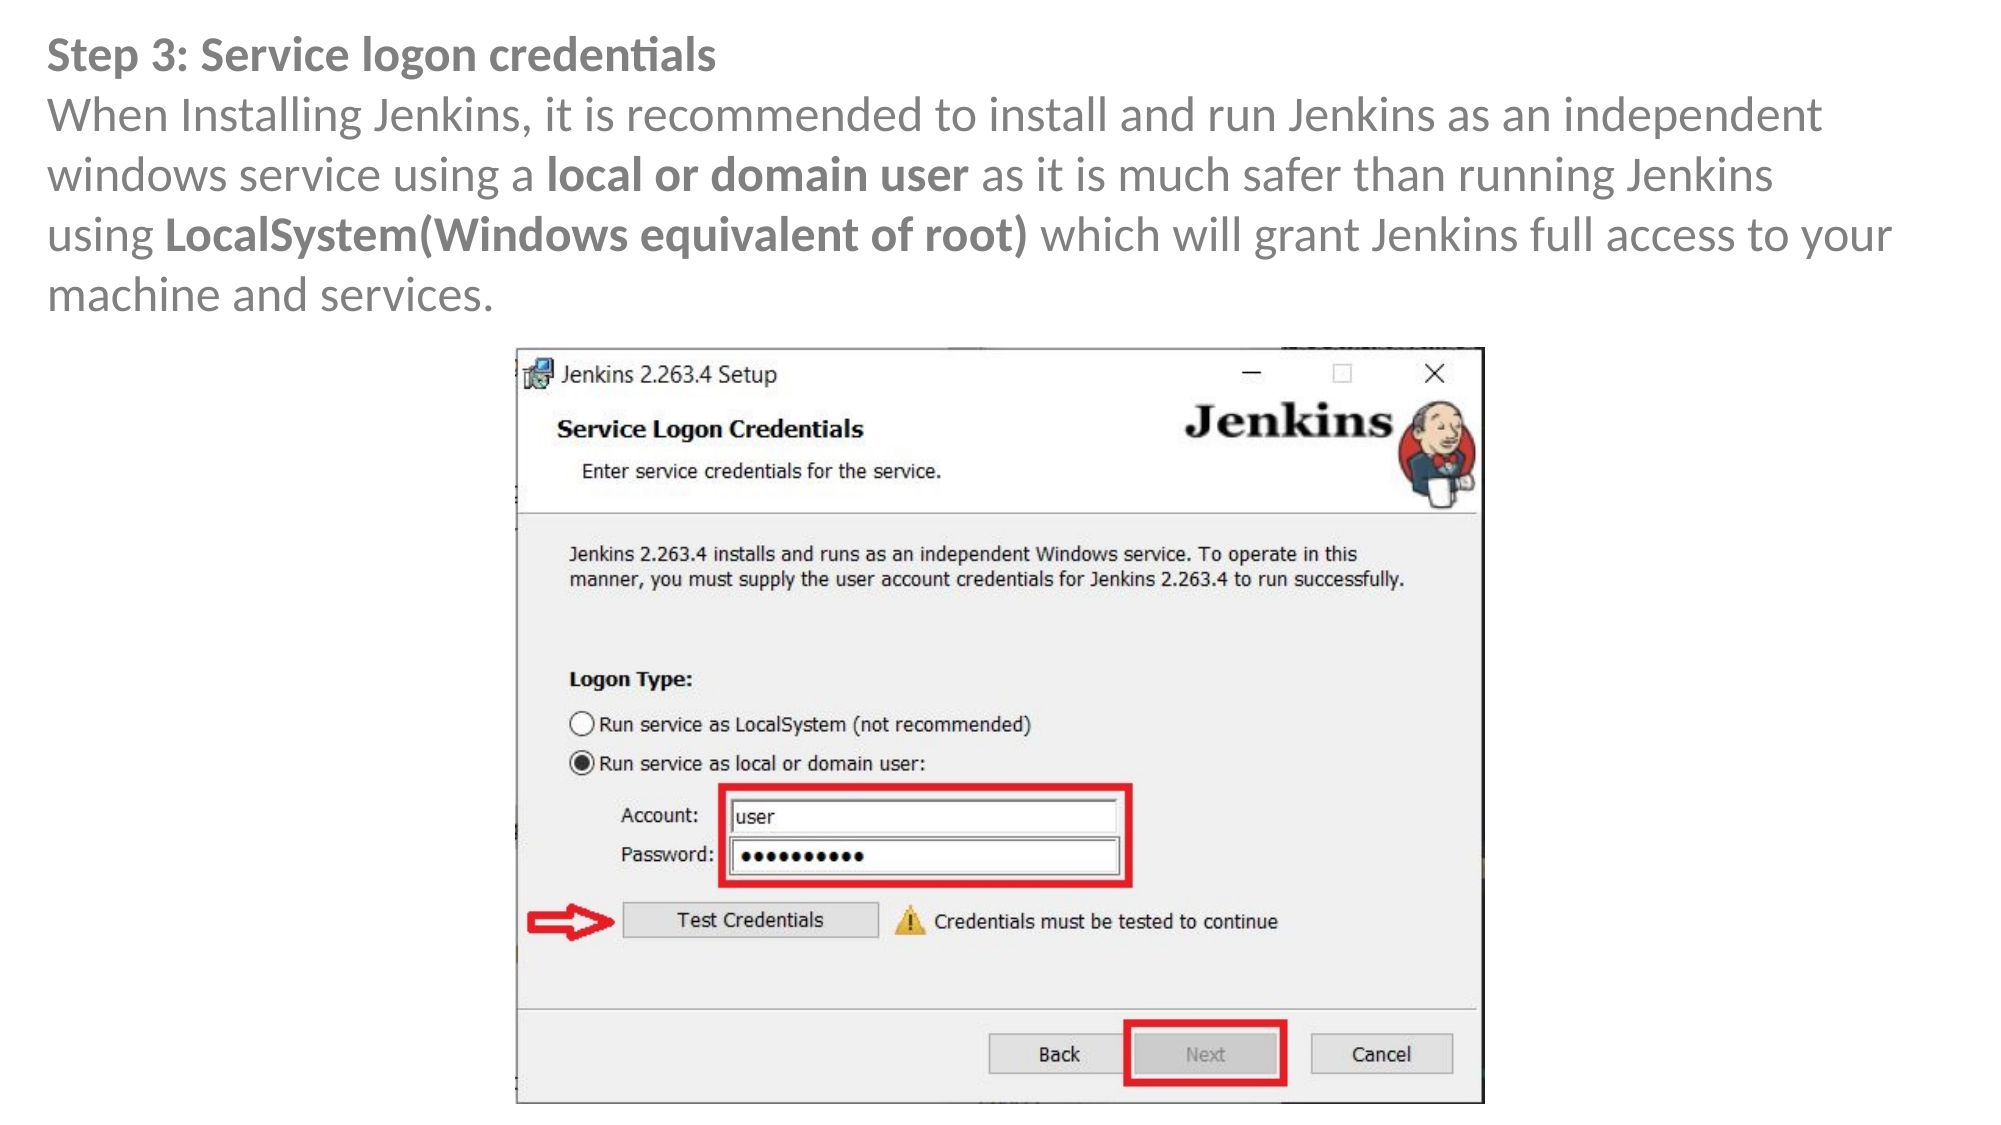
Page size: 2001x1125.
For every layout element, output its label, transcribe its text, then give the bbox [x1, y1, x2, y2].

picture [515, 347, 1485, 1104]
text_box Step 3: Service logon credentials When Installing Jenkins, it is recommended to install and run Jenkins as an independent windows service using a local or domain user as it is much safer than running Jenkins using LocalSystem(Windows equivalent of root) which will grant Jenkins full access to your machine and services. [46, 14, 2000, 330]
